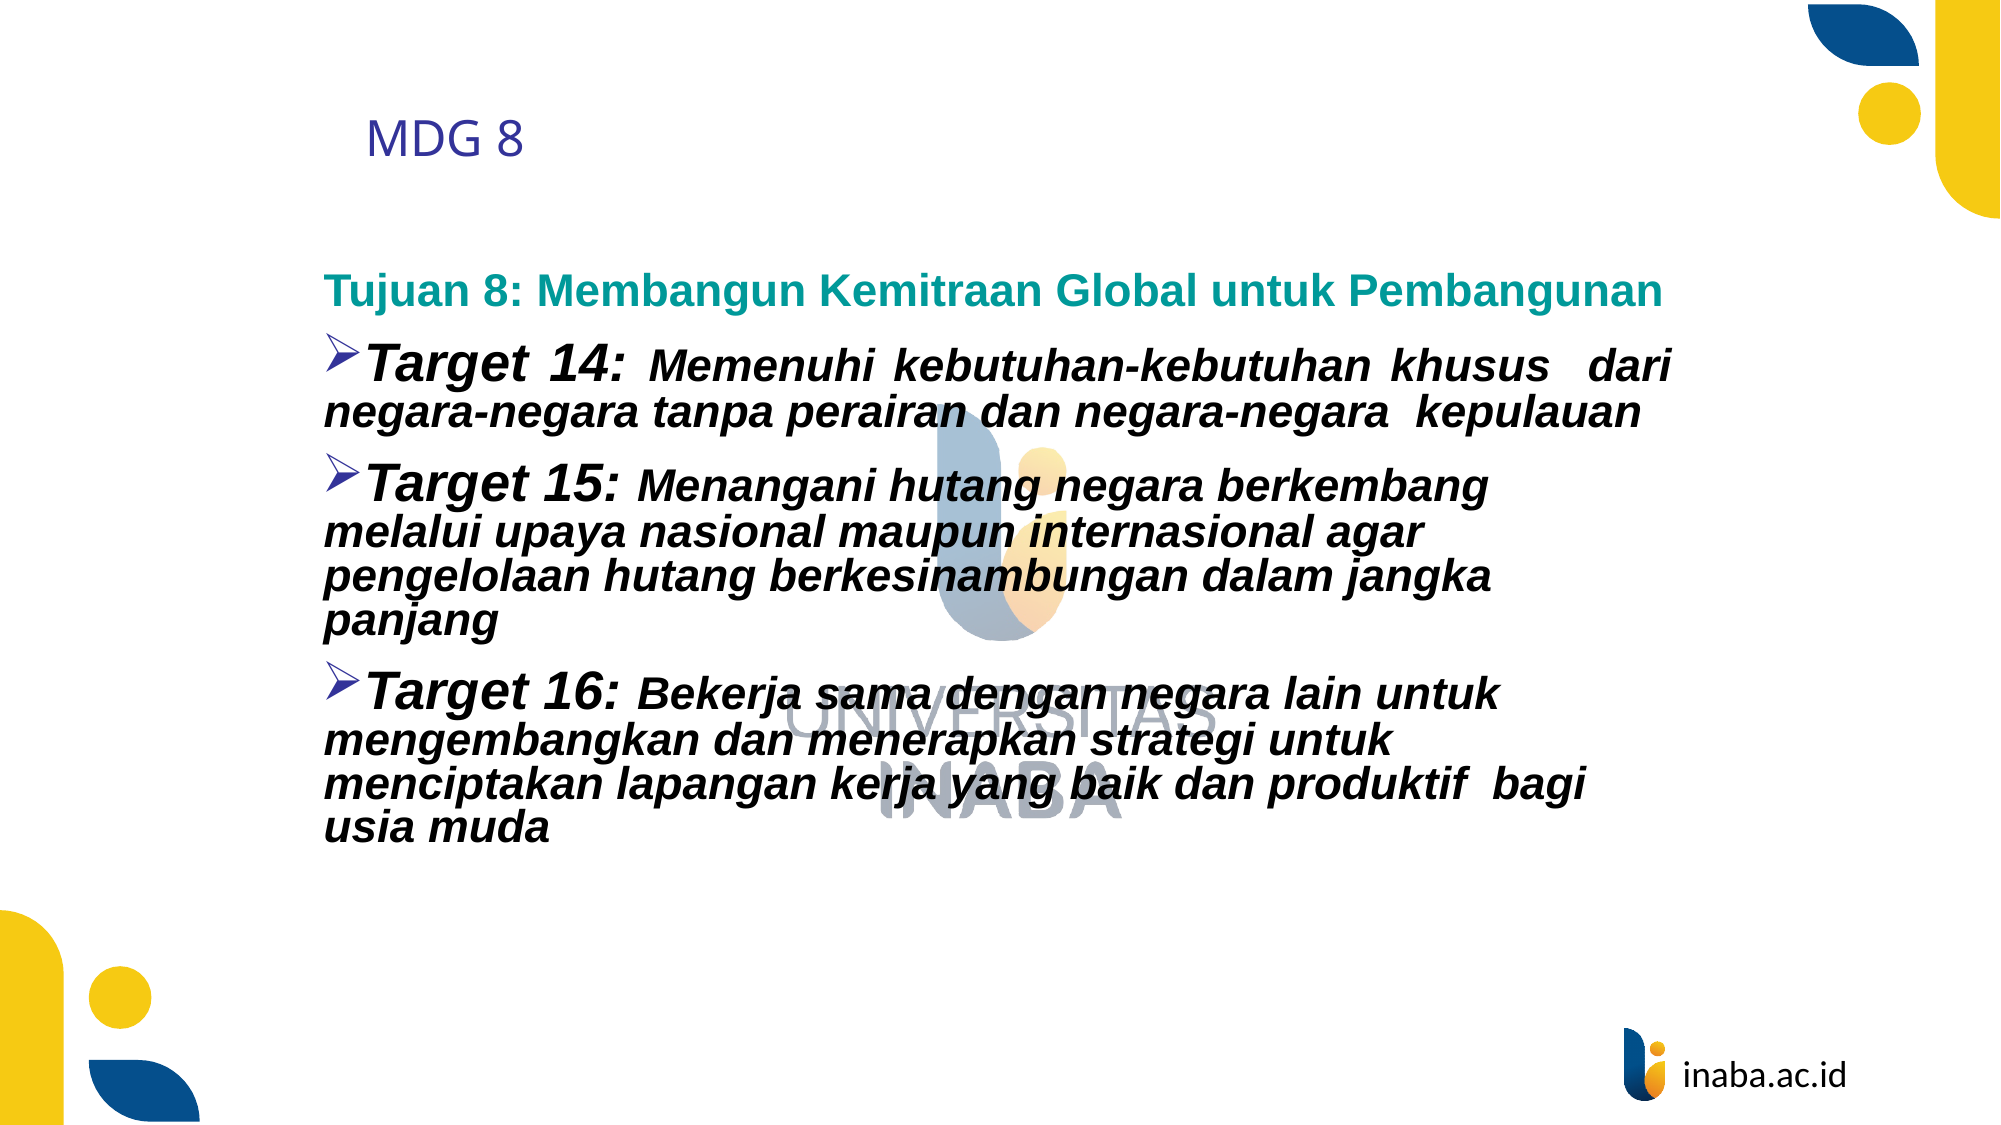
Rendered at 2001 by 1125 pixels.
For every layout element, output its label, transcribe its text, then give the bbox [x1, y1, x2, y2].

picture [1624, 1028, 1665, 1101]
text_box Tujuan 8: Membangun Kemitraan Global untuk Pembangunan Target 14: Memenuhi kebutuhan-kebutuhan khusus dari negara-negara tanpa perairan dan negara-negara kepulauan Target 15: Menangani hutang negara berkembang melalui upaya nasional maupun internasional agar pengelolaan hutang berkesinambungan dalam jangka panjang Target 16: Bekerja sama dengan negara lain untuk mengembangkan dan menerapkan strategi untuk menciptakan lapangan kerja yang baik dan produktif bagi usia muda [321, 248, 1673, 852]
title MDG 8 [363, 40, 526, 231]
